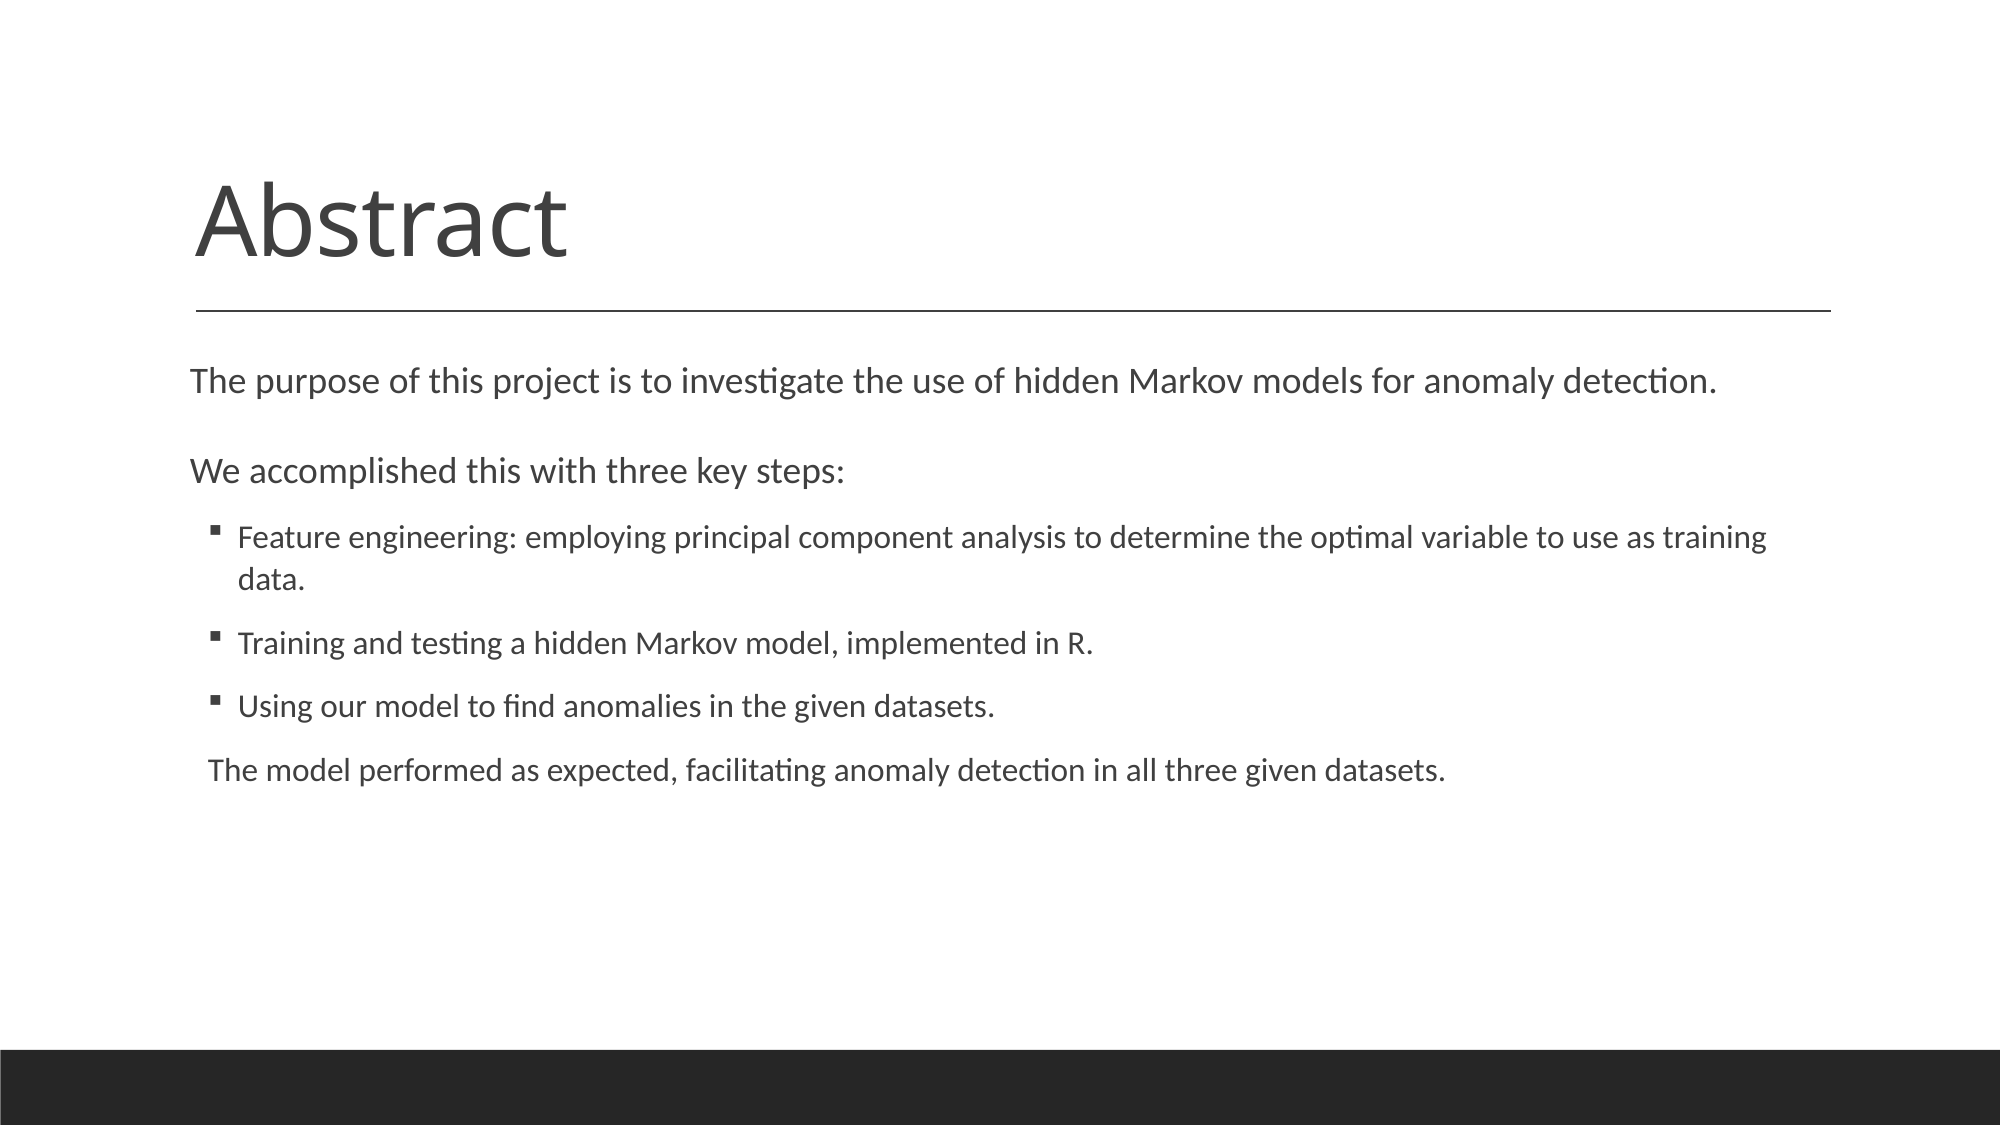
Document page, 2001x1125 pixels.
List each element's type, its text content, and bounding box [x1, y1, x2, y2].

list The purpose of this project is to investigate the use of hidden Markov models for anomaly detection. We accomplished this with three key steps: Feature engineering: employing principal component analysis to determine the optimal variable to use as training data. Training and testing a hidden Markov model, implemented in R. Using our model to find anomalies in the given datasets. The model performed as expected, facilitating anomaly detection in all three given datasets. [174, 345, 1825, 963]
title Abstract [180, 47, 1830, 285]
